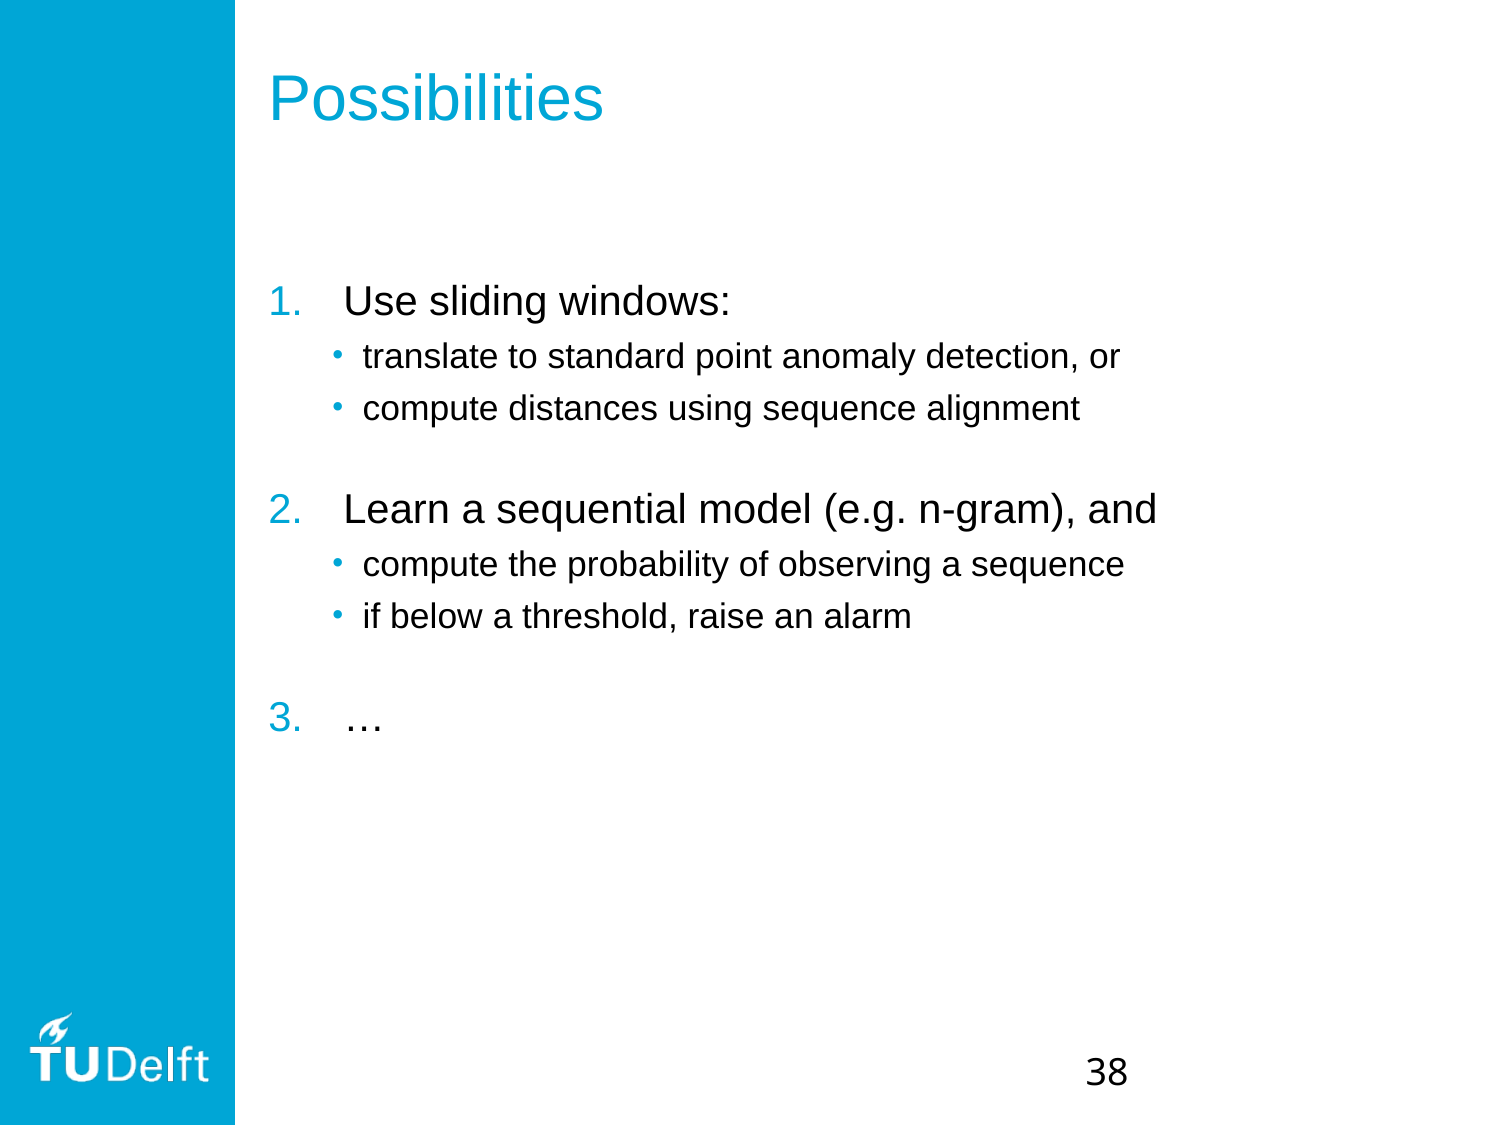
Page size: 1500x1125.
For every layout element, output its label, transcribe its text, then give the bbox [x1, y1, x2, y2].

slide_number 38 [1075, 1042, 1425, 1103]
list Use sliding windows: translate to standard point anomaly detection, or compute distances using sequence alignment Learn a sequential model (e.g. n-gram), and compute the probability of observing a sequence if below a threshold, raise an alarm … [268, 271, 1423, 1061]
title Possibilities [268, 55, 1423, 231]
